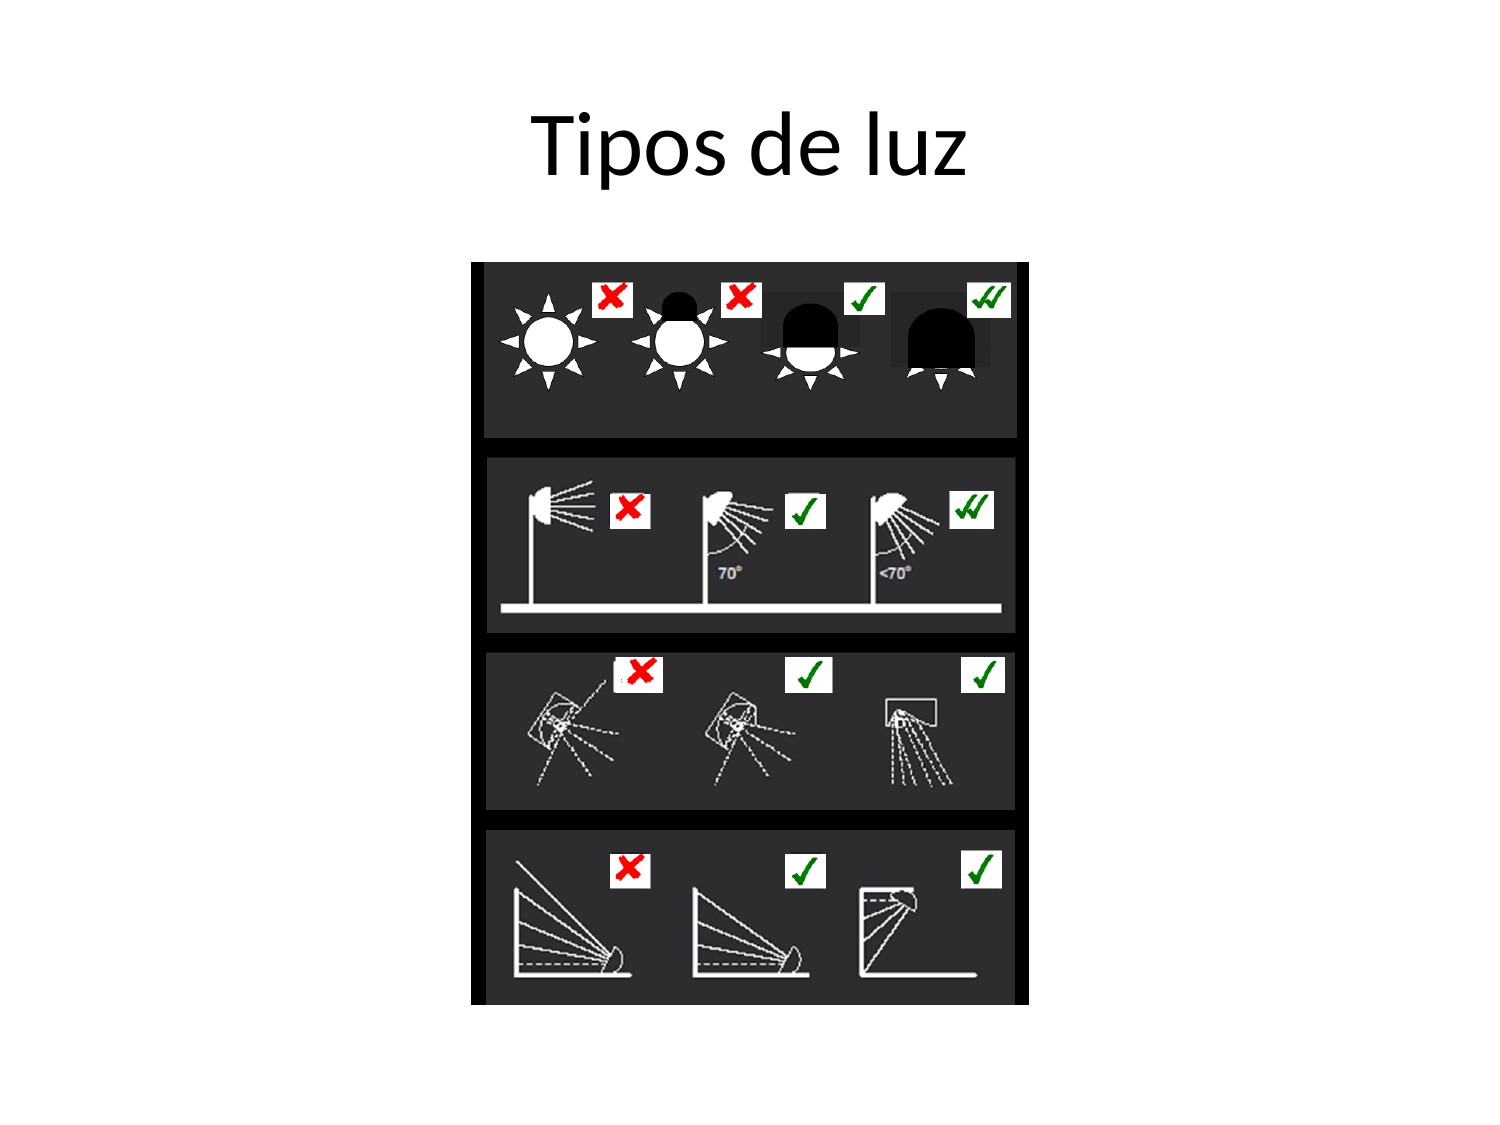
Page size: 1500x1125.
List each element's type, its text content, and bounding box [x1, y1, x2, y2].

title Tipos de luz [75, 45, 1425, 233]
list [74, 262, 1426, 1006]
